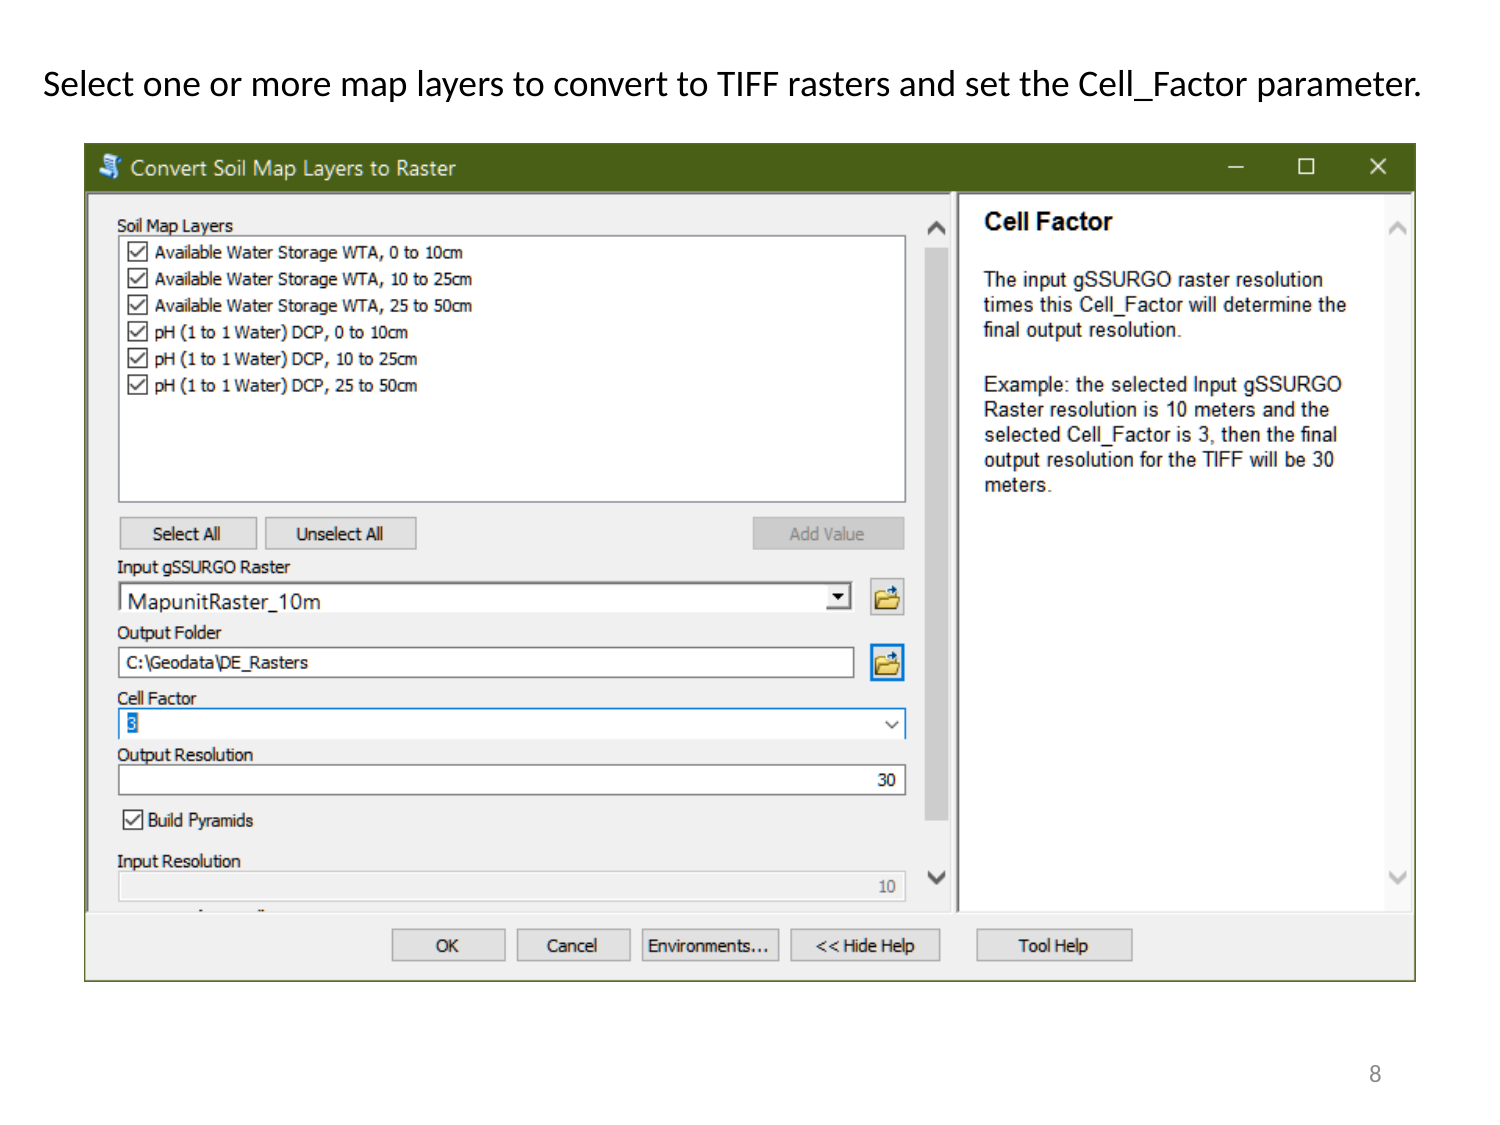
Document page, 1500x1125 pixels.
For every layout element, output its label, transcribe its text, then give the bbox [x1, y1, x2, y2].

slide_number 8 [1059, 1042, 1397, 1103]
text_box Select one or more map layers to convert to TIFF rasters and set the Cell_Factor parameter. [28, 51, 1464, 112]
picture [84, 143, 1416, 982]
